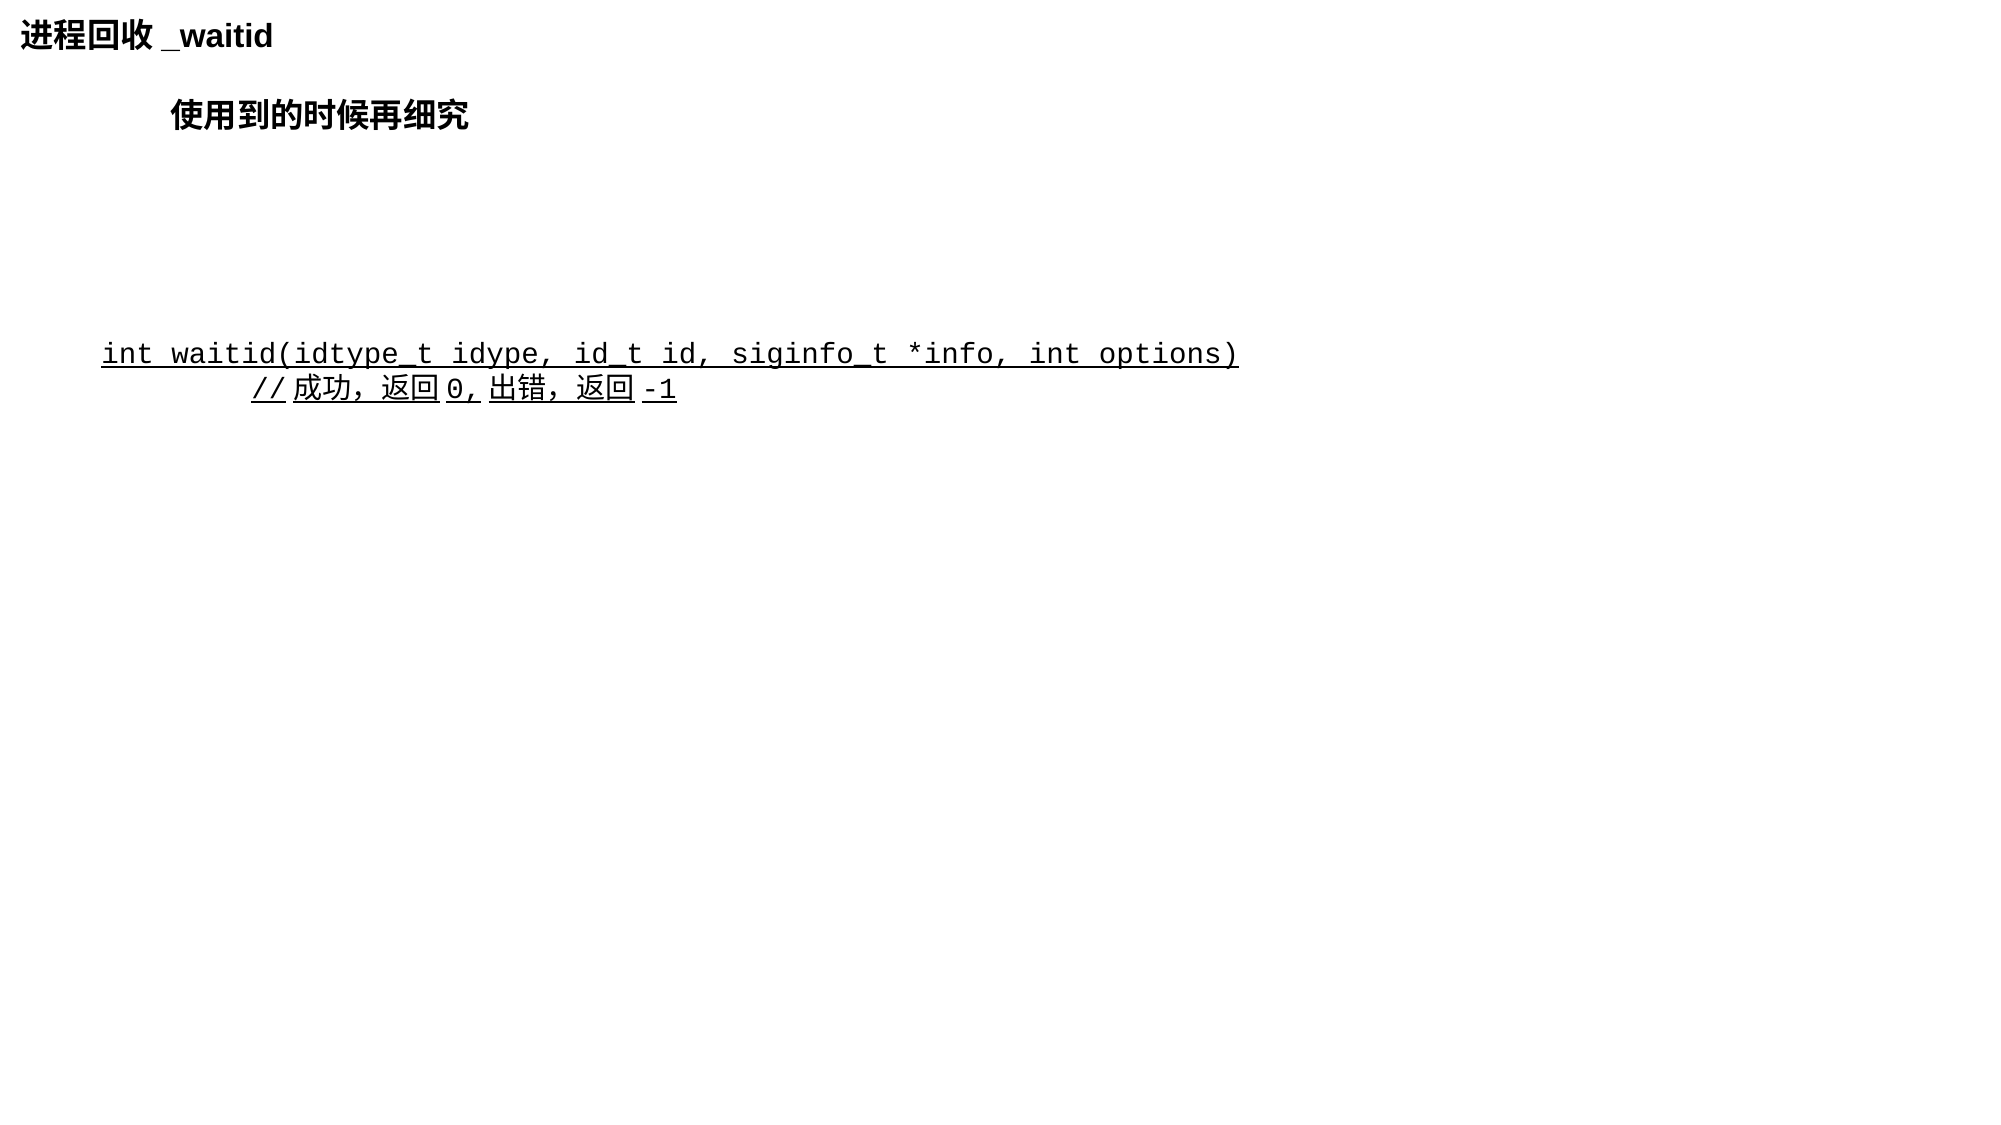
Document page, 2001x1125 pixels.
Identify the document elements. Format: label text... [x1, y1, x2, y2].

text_box int waitid(idtype_t idype, id_t id, siginfo_t *info, int options) //成功，返回0,出错，返回-1 [86, 326, 2000, 412]
text_box 进程回收_waitid 使用到的时候再细究 [5, 6, 787, 142]
